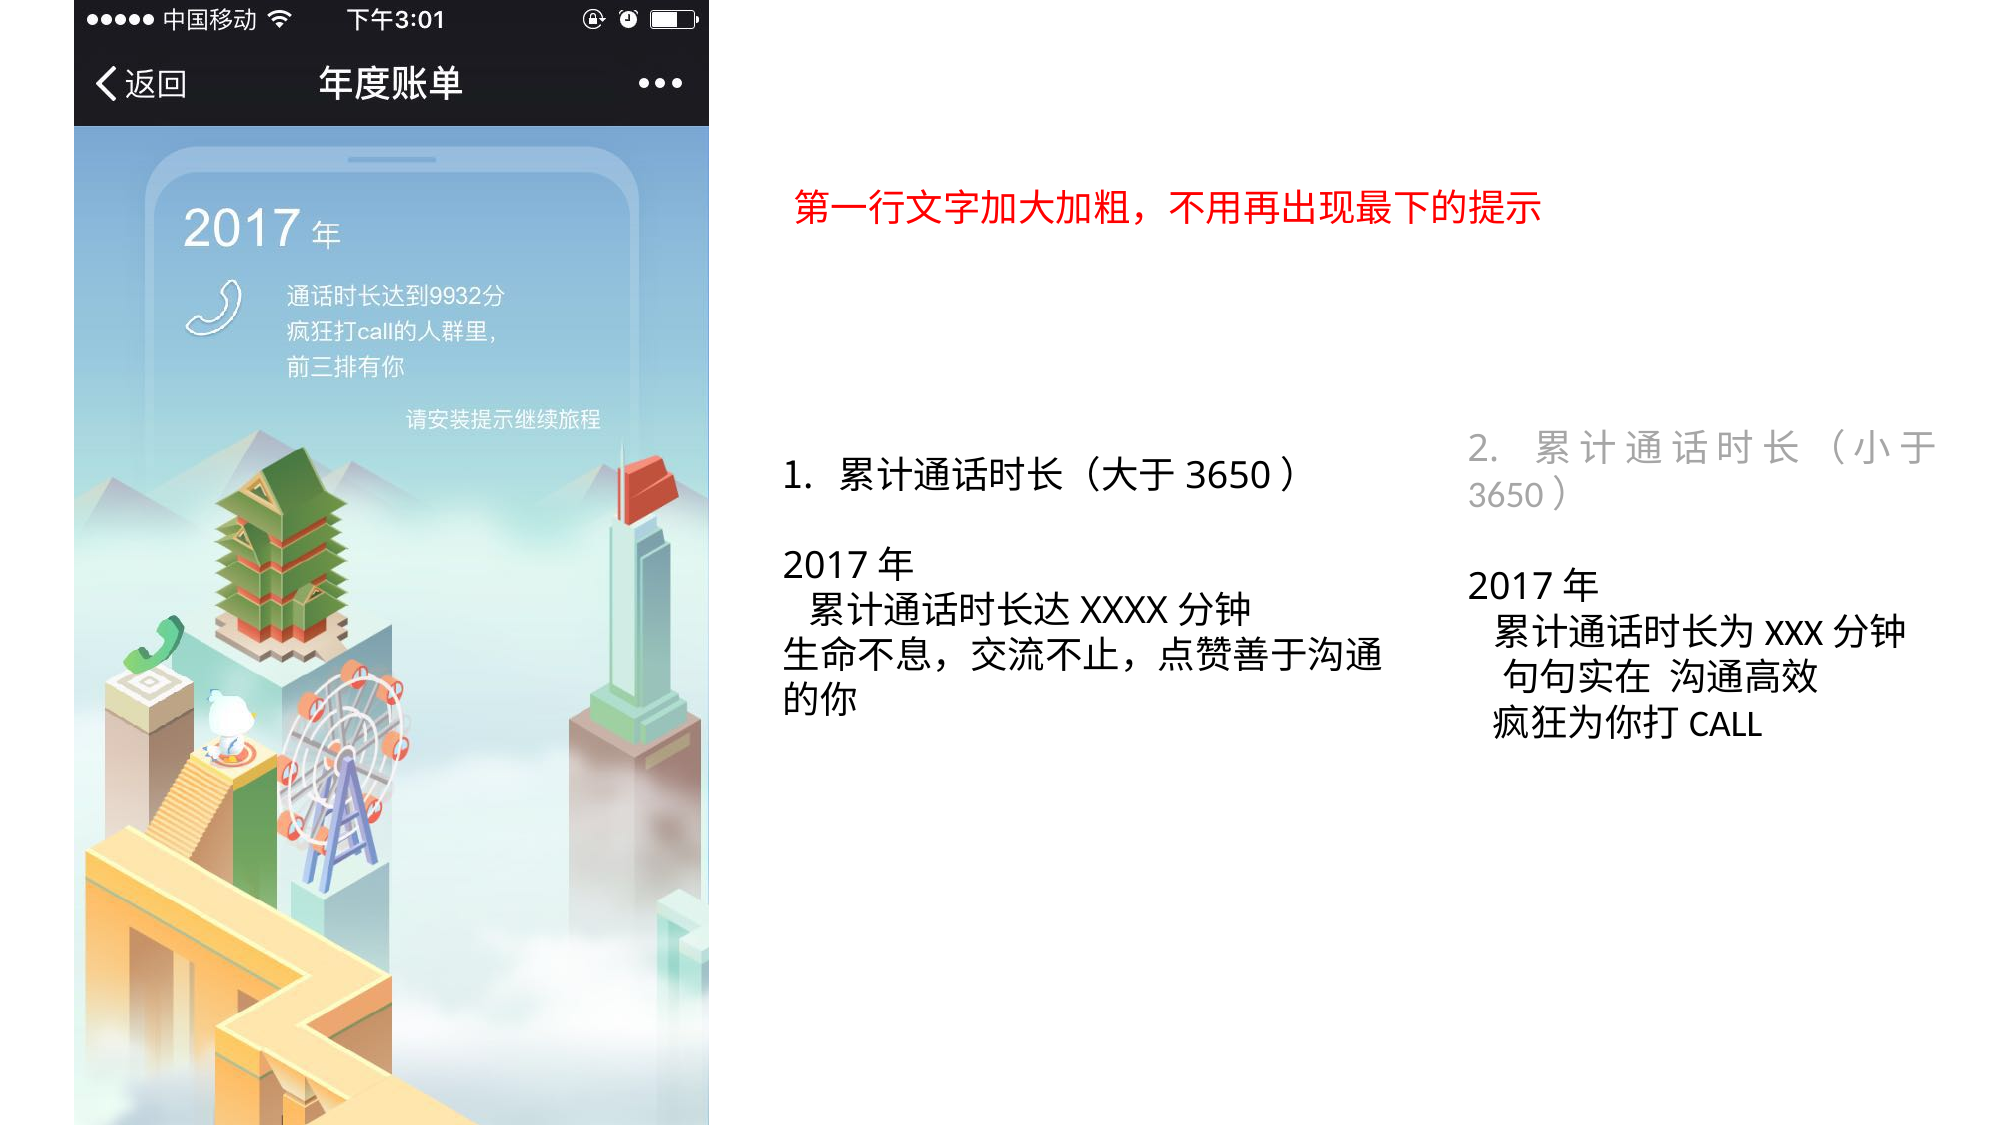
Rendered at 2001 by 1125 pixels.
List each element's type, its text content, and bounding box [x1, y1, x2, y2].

text_box 累计通话时长（大于3650） 2017年 累计通话时长达XXXX分钟 生命不息，交流不止，点赞善于沟通的你 [767, 443, 1402, 728]
text_box 第一行文字加大加粗，不用再出现最下的提示 [778, 176, 1633, 281]
text_box 2. 累计通话时长（小于3650） 2017年 累计通话时长为XXX分钟 句句实在 沟通高效 疯狂为你打CALL [1452, 416, 1961, 752]
picture [74, 0, 709, 1125]
